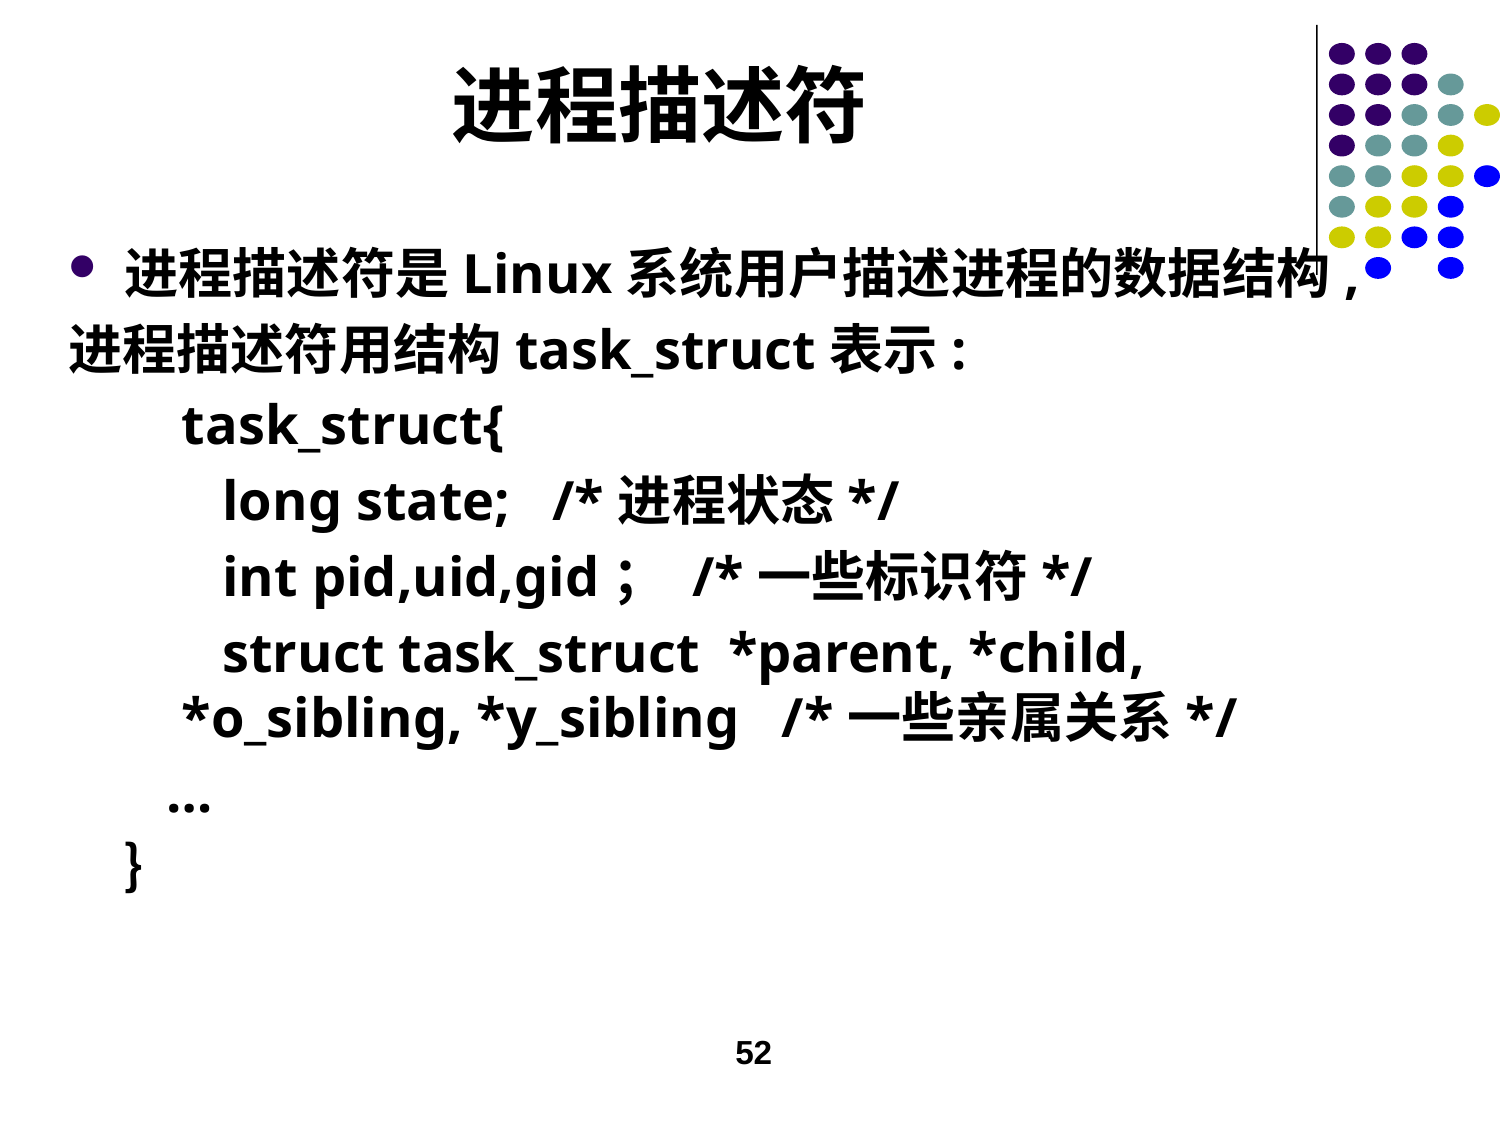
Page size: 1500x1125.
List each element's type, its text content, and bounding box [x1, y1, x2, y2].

title 进程描述符 [41, 19, 1279, 162]
slide_number 52 [578, 1023, 930, 1099]
list 进程描述符是Linux系统用户描述进程的数据结构, 进程描述符用结构task_struct表示: task_struct{ long state; /*进程状态*/ int pid,uid,gid； /*一些标识符*/ struct task_struct *parent, *child, *o_sibling, *y_sibling /*一些亲属关系*/ … ｝ [52, 231, 1436, 956]
